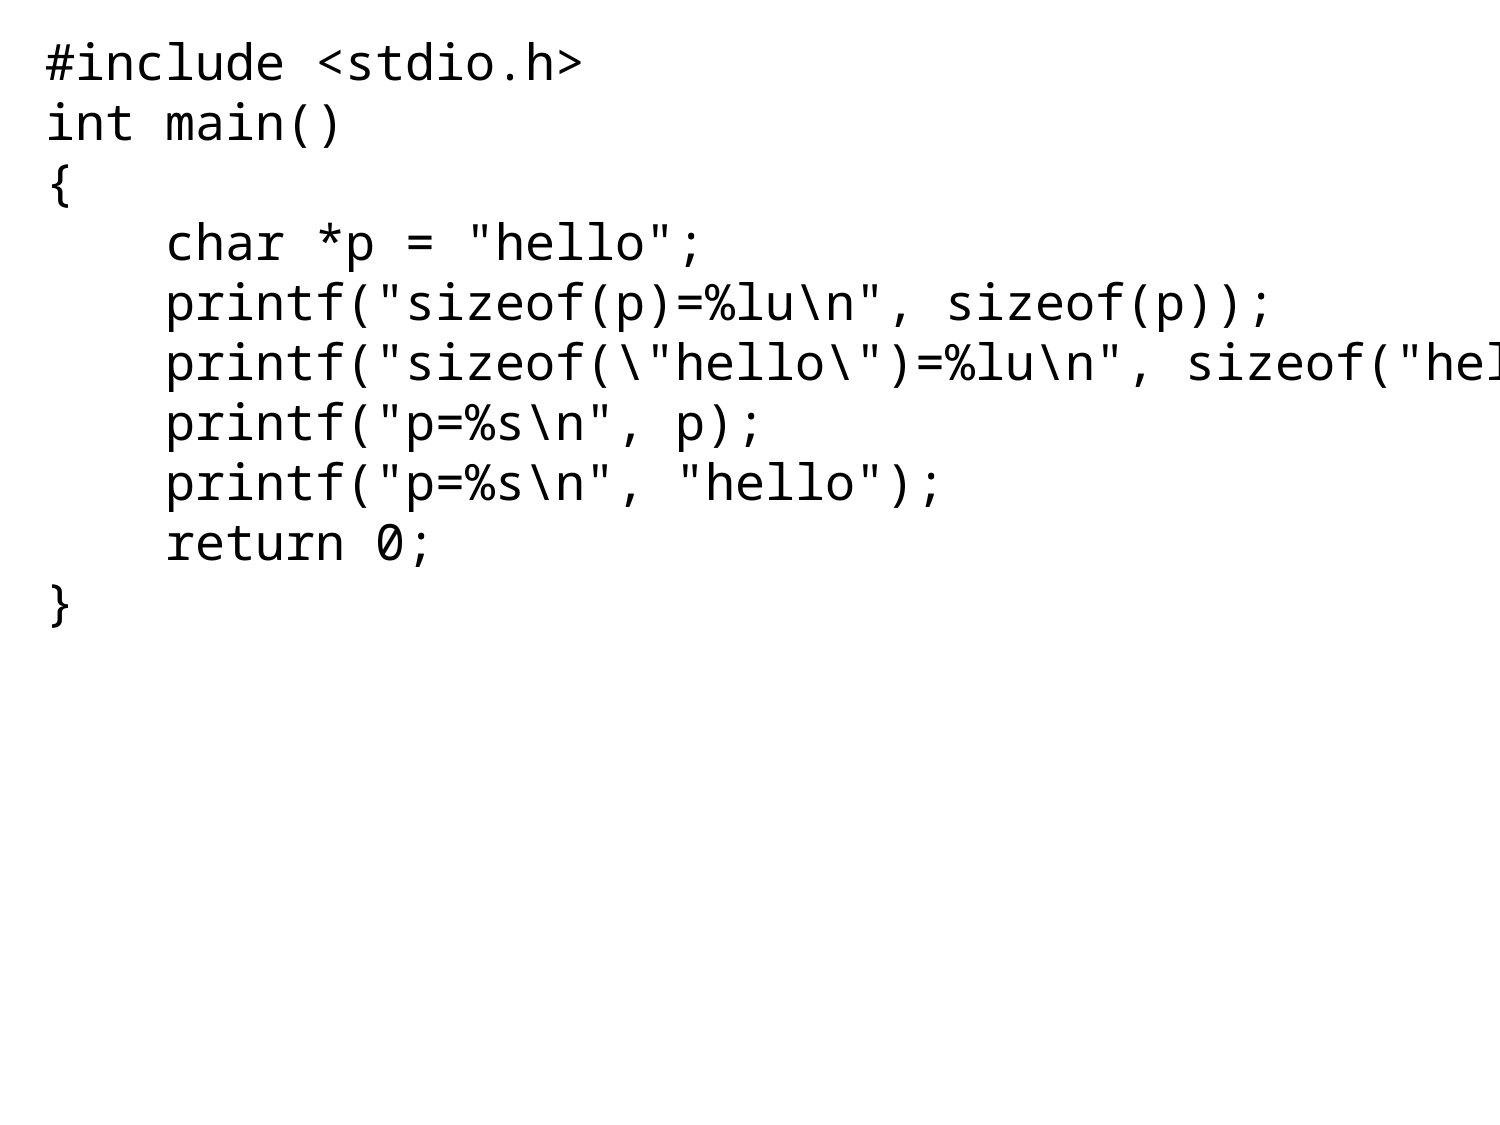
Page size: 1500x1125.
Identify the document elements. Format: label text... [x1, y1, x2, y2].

text_box #include <stdio.h> int main() { char *p = "hello"; printf("sizeof(p)=%lu\n", sizeof(p)); printf("sizeof(\"hello\")=%lu\n", sizeof("hello")); printf("p=%s\n", p); printf("p=%s\n", "hello"); return 0; } [30, 22, 1500, 638]
